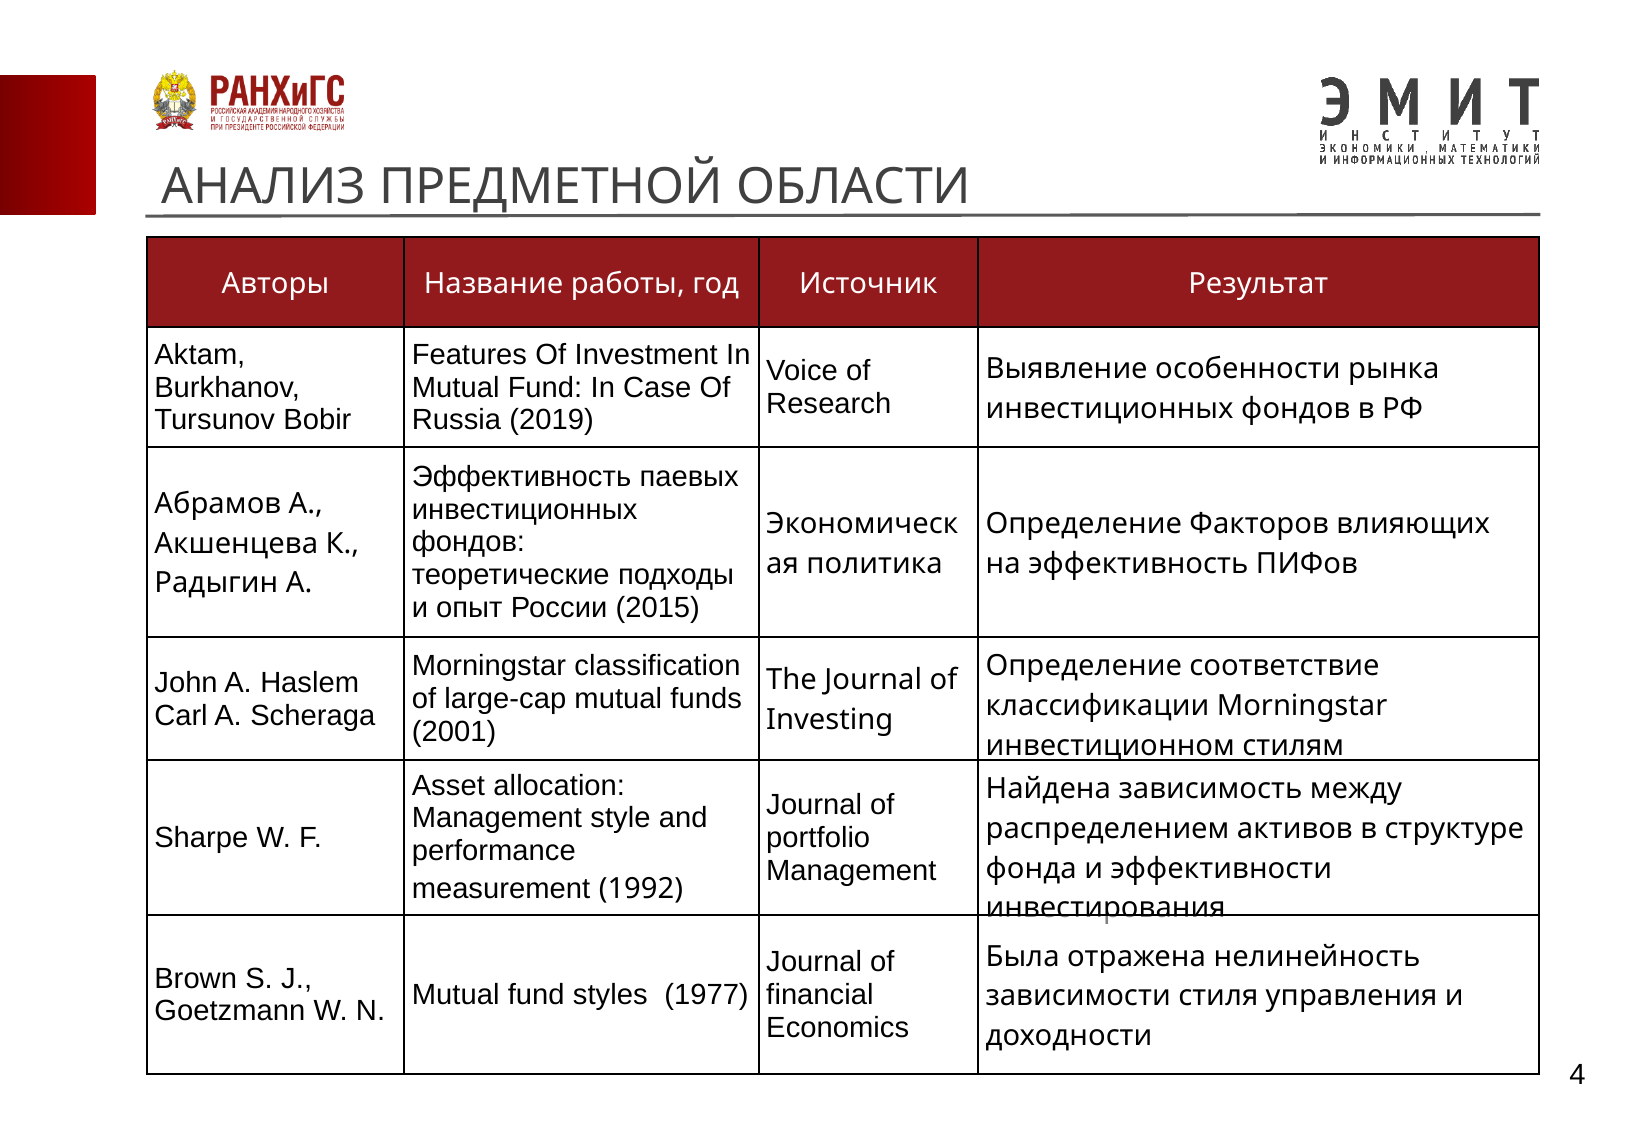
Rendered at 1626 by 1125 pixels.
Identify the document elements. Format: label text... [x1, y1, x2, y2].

table_cell Sharpe W. F. [148, 761, 403, 914]
table_cell Journal of financial Economics [760, 916, 977, 1073]
table_cell Morningstar classification of large-cap mutual funds (2001) [405, 638, 758, 759]
text_box [0, 75, 96, 215]
picture [152, 70, 344, 131]
table_cell John A. Haslem Carl A. Scheraga [148, 638, 403, 759]
table_cell Features Of Investment In Mutual Fund: In Case Of Russia (2019) [405, 328, 758, 446]
table_cell Asset allocation: Management style and performance measurement (1992) [405, 761, 758, 914]
slide_number 4 [1559, 1047, 1594, 1096]
table_header Название работы, год [405, 238, 758, 326]
table_cell Абрамов А., Акшенцева К., Радыгин А. [148, 448, 403, 636]
table_cell Aktam, Burkhanov, Tursunov Bobir [148, 328, 403, 446]
table_cell Эффективность паевых инвестиционных фондов: теоретические подходы и опыт России (2015) [405, 448, 758, 636]
table_cell Экономическая политика [760, 448, 977, 636]
table_cell The Journal of Investing [760, 638, 977, 759]
table_header Источник [760, 238, 977, 326]
table_cell Выявление особенности рынка инвестиционных фондов в РФ [979, 328, 1538, 446]
text_box АНАЛИЗ ПРЕДМЕТНОЙ ОБЛАСТИ [154, 145, 1532, 221]
table_cell Найдена зависимость между распределением активов в структуре фонда и эффективности инвестирования [979, 761, 1538, 914]
table_cell Brown S. J., Goetzmann W. N. [148, 916, 403, 1073]
table_cell Voice of Research [760, 328, 977, 446]
table_header Результат [979, 238, 1538, 326]
table_header Авторы [148, 238, 403, 326]
table_cell Mutual fund styles (1977) [405, 916, 758, 1073]
table_cell Определение соответствие классификации Morningstar инвестиционном стилям [979, 638, 1538, 759]
picture [1320, 77, 1540, 165]
table_cell Journal of portfolio Management [760, 761, 977, 914]
table_cell Определение Факторов влияющих на эффективность ПИФов [979, 448, 1538, 636]
table_cell Была отражена нелинейность зависимости стиля управления и доходности [979, 916, 1538, 1073]
